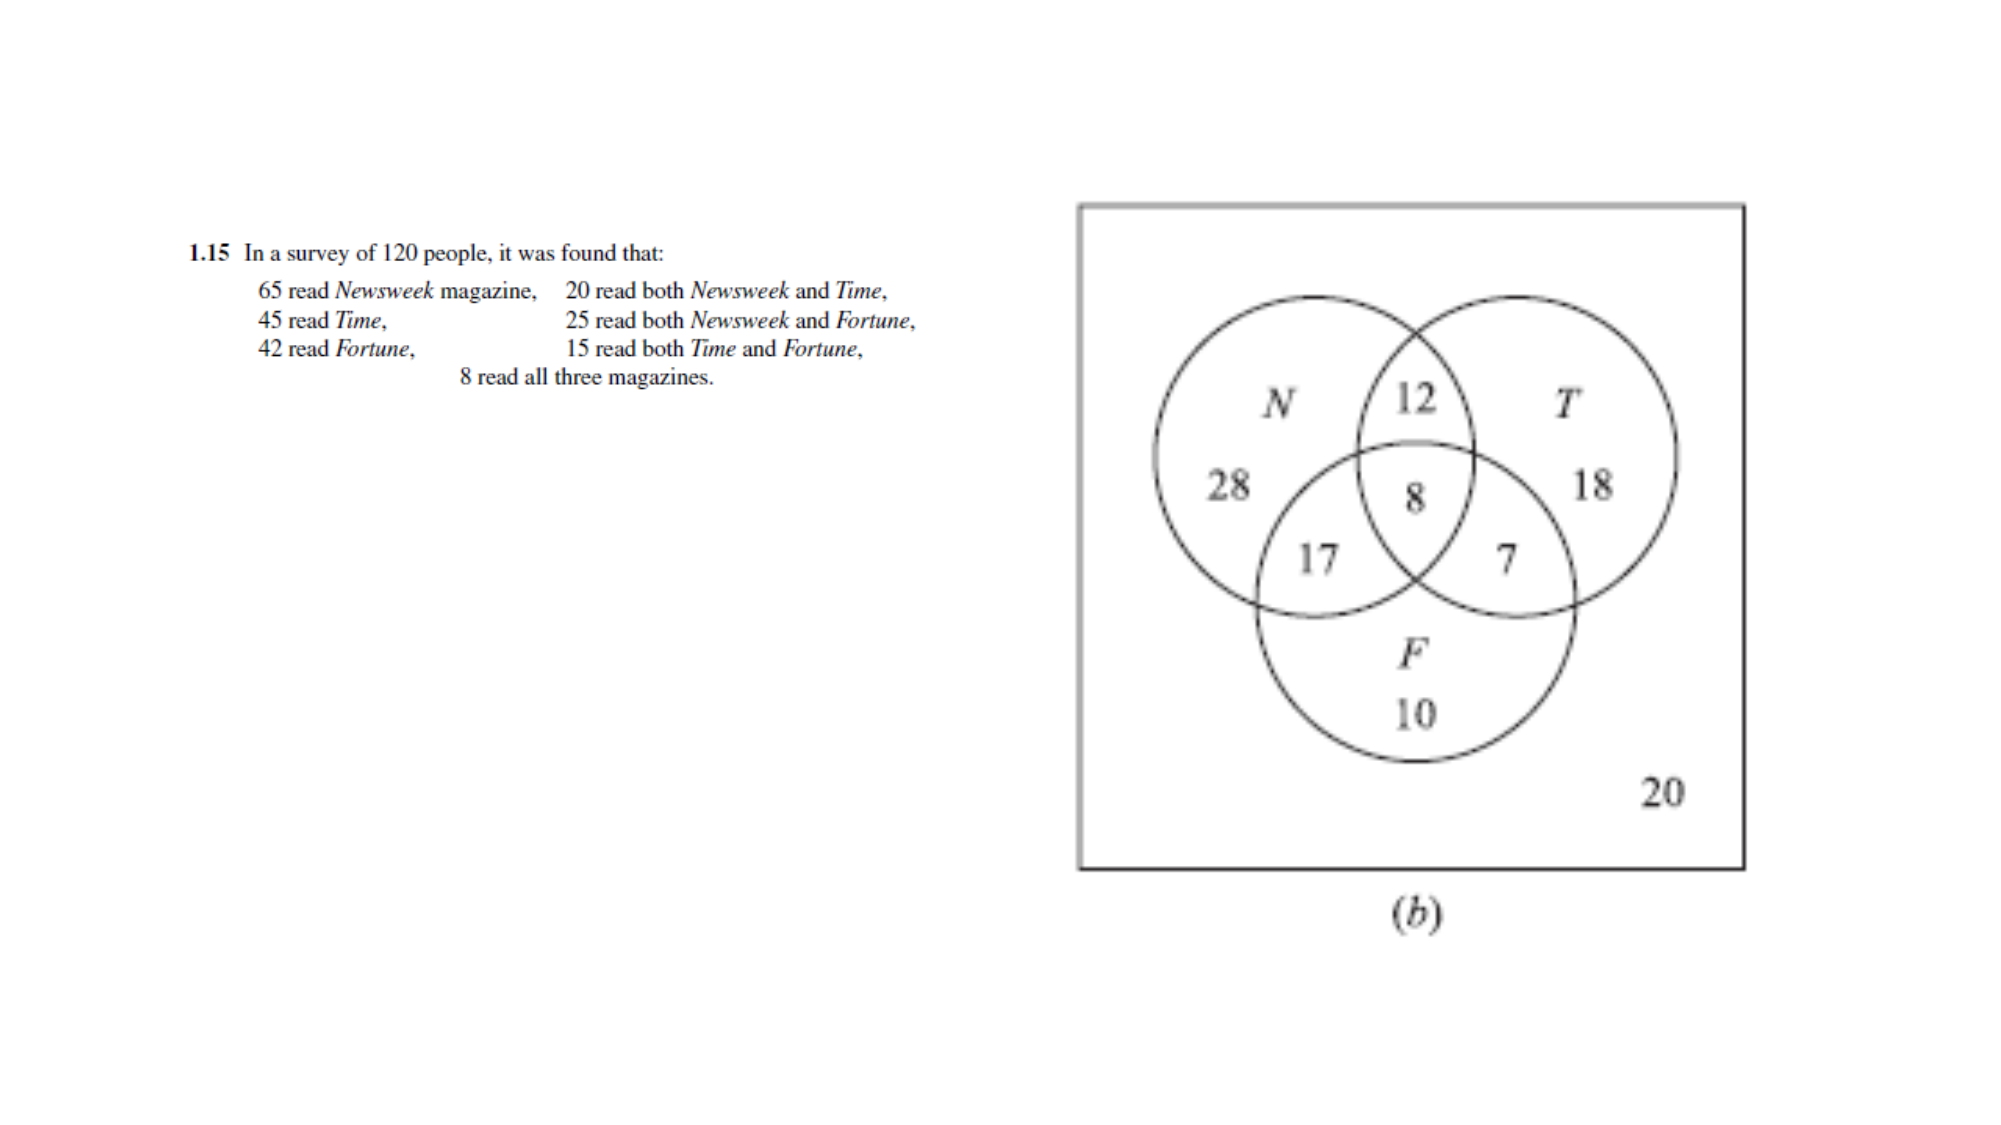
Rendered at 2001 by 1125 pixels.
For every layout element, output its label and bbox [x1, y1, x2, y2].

picture [175, 225, 986, 403]
picture [1027, 153, 1794, 956]
